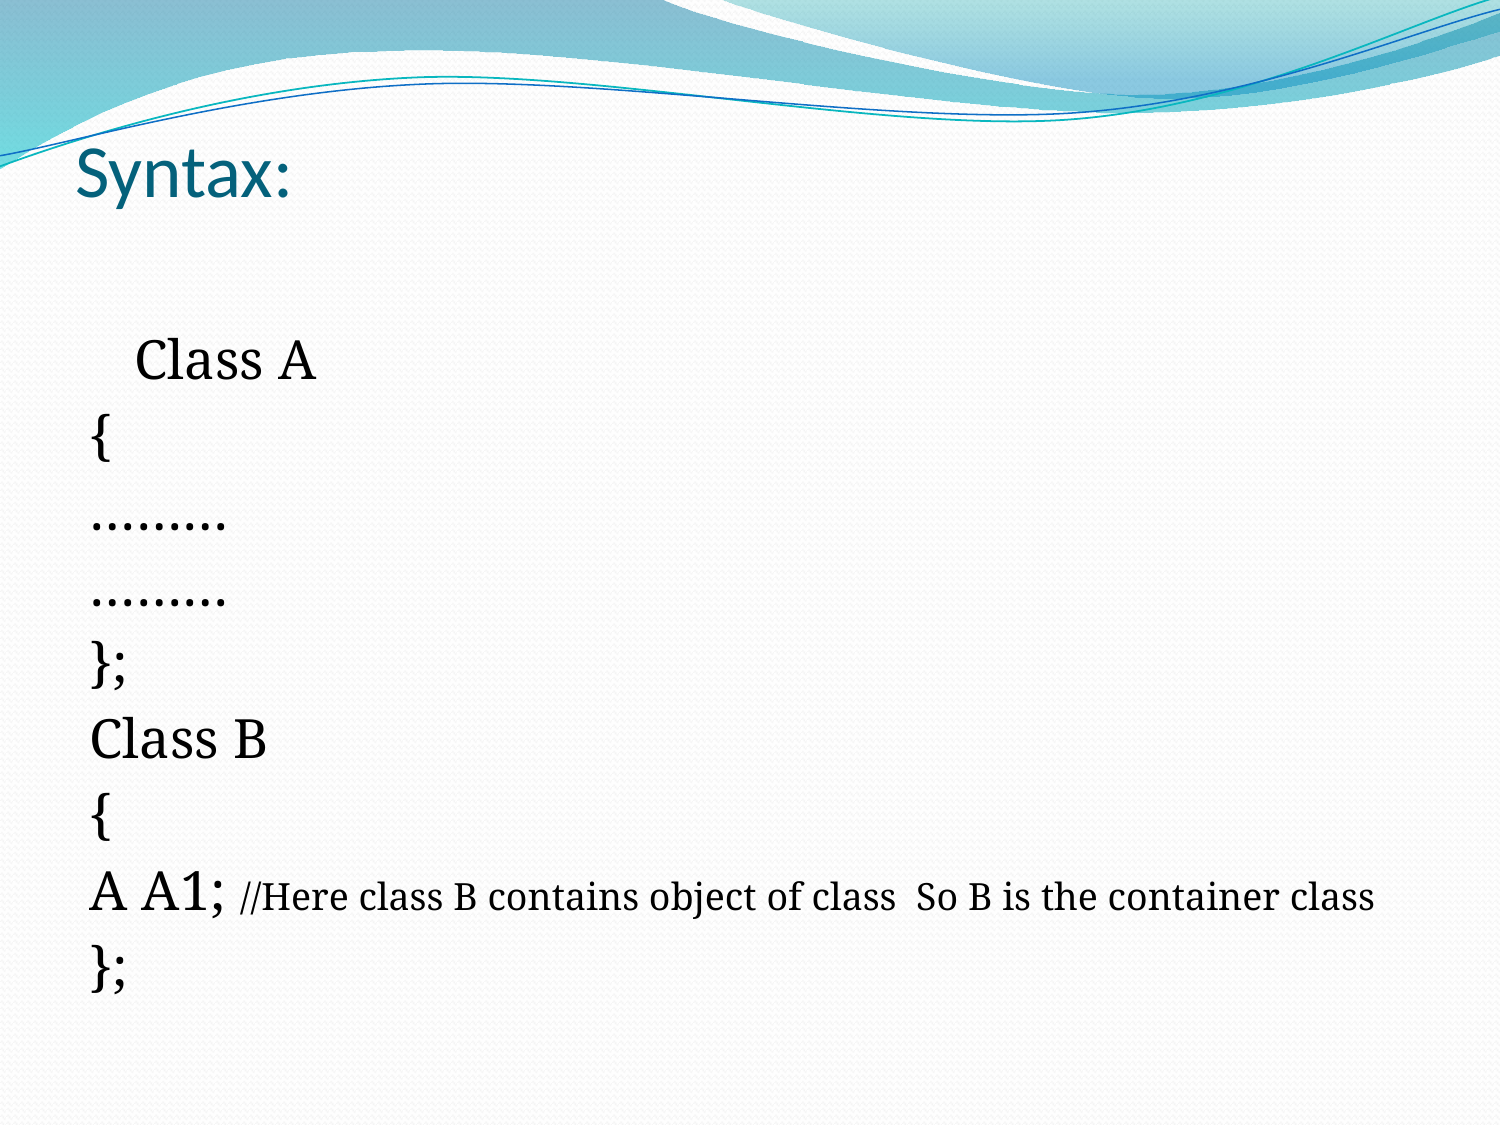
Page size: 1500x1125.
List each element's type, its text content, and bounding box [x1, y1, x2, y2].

title Syntax: [75, 115, 1425, 303]
list Class A { ……… ……… }; Class B { A A1; //Here class B contains object of class So B is the container class }; [75, 317, 1425, 1038]
